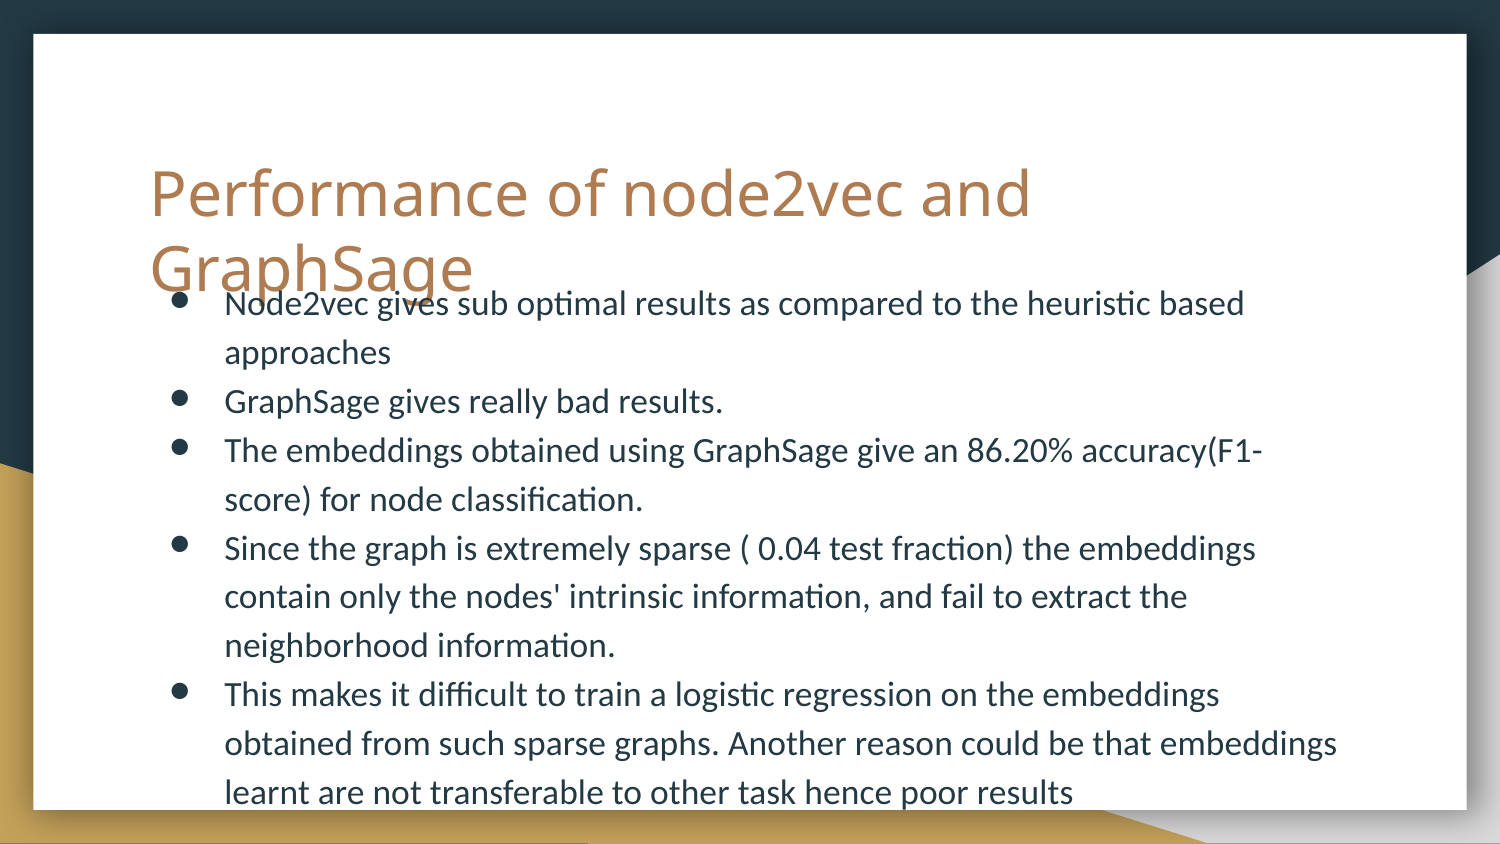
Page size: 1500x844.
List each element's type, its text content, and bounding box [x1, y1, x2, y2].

list Node2vec gives sub optimal results as compared to the heuristic based approaches GraphSage gives really bad results. The embeddings obtained using GraphSage give an 86.20% accuracy(F1-score) for node classification. Since the graph is extremely sparse ( 0.04 test fraction) the embeddings contain only the nodes' intrinsic information, and fail to extract the neighborhood information. This makes it difficult to train a logistic regression on the embeddings obtained from such sparse graphs. Another reason could be that embeddings learnt are not transferable to other task hence poor results [134, 258, 1366, 661]
title Performance of node2vec and GraphSage [134, 138, 1366, 258]
